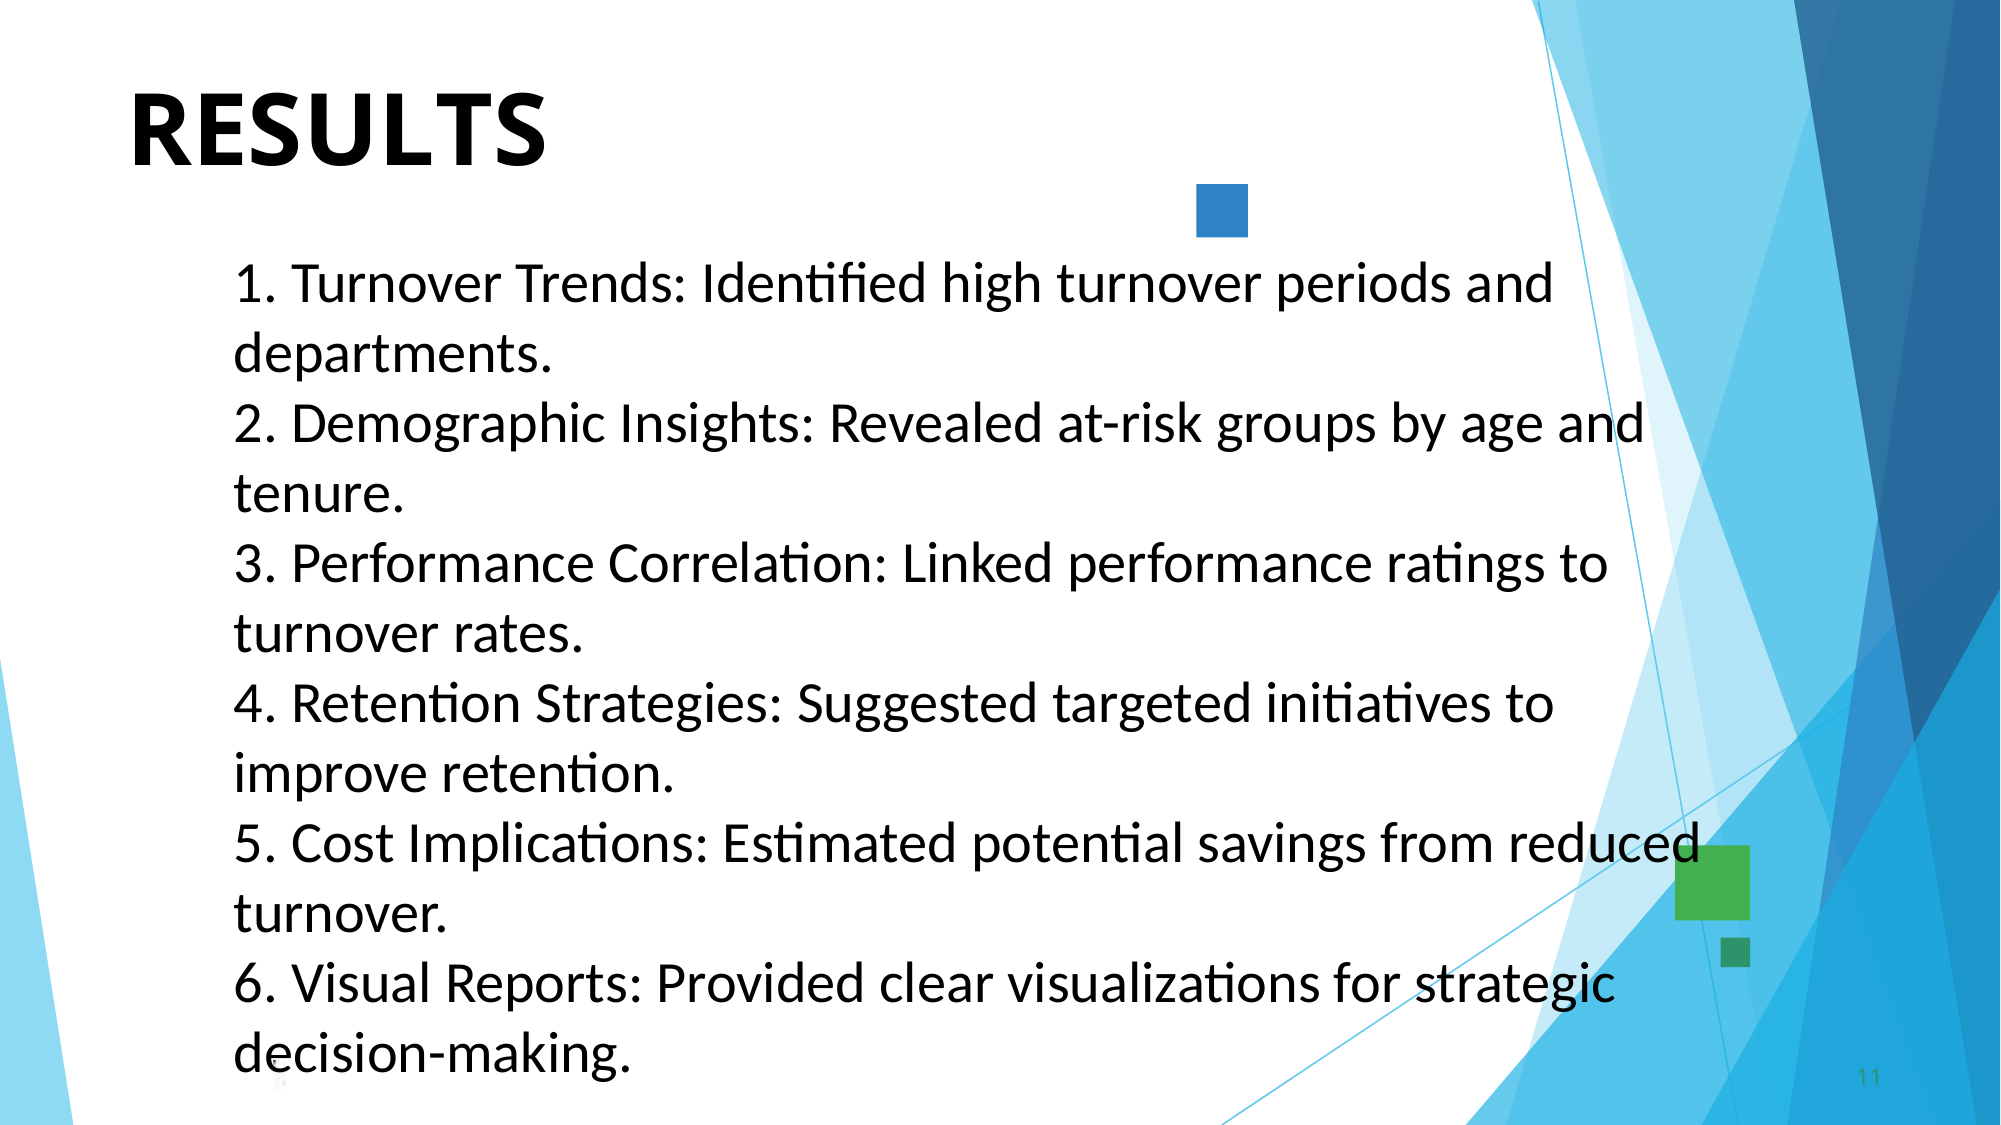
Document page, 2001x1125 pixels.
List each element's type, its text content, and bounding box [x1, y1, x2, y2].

text_box 1. Turnover Trends: Identified high turnover periods and departments. 2. Demographic Insights: Revealed at-risk groups by age and tenure. 3. Performance Correlation: Linked performance ratings to turnover rates. 4. Retention Strategies: Suggested targeted initiatives to improve retention. 5. Cost Implications: Estimated potential savings from reduced turnover. 6. Visual Reports: Provided clear visualizations for strategic decision-making. [218, 237, 1751, 1092]
text_box [1196, 184, 1248, 237]
picture [273, 1060, 287, 1091]
title RESULTS [123, 63, 679, 254]
text_box 11 [1849, 1061, 1888, 1095]
